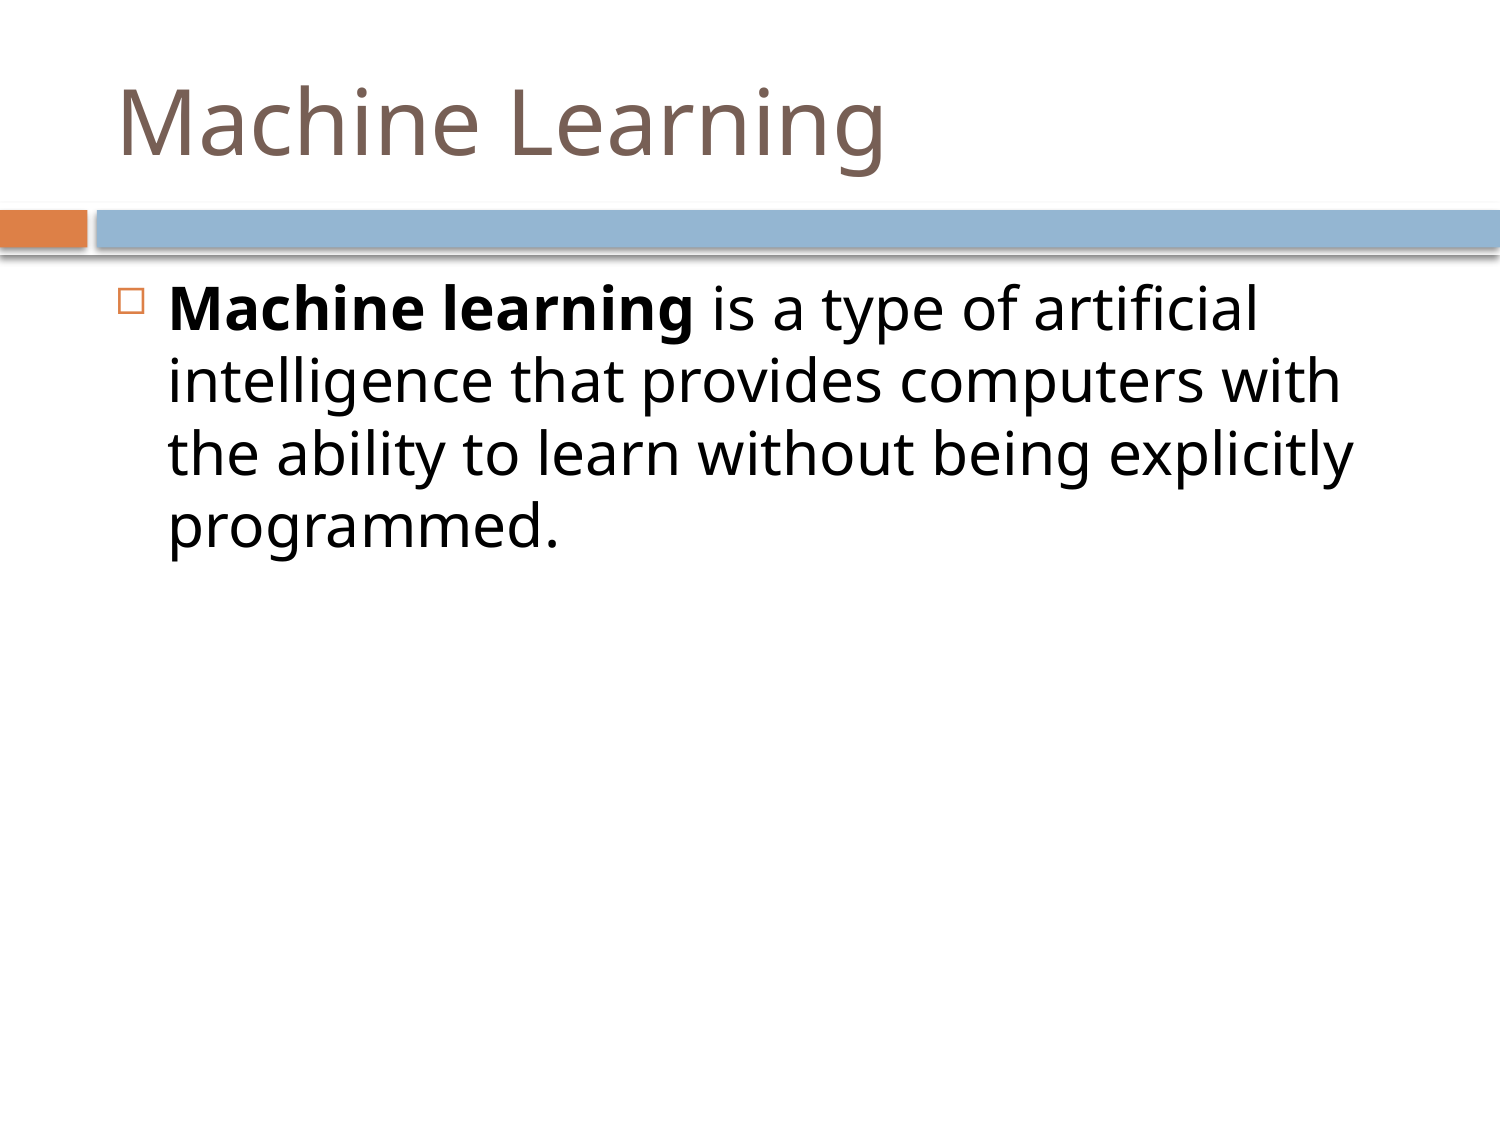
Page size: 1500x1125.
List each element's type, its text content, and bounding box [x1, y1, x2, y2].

title Machine Learning [100, 37, 1438, 200]
list Machine learning is a type of artificial intelligence that provides computers with the ability to learn without being explicitly programmed. [100, 262, 1438, 1000]
